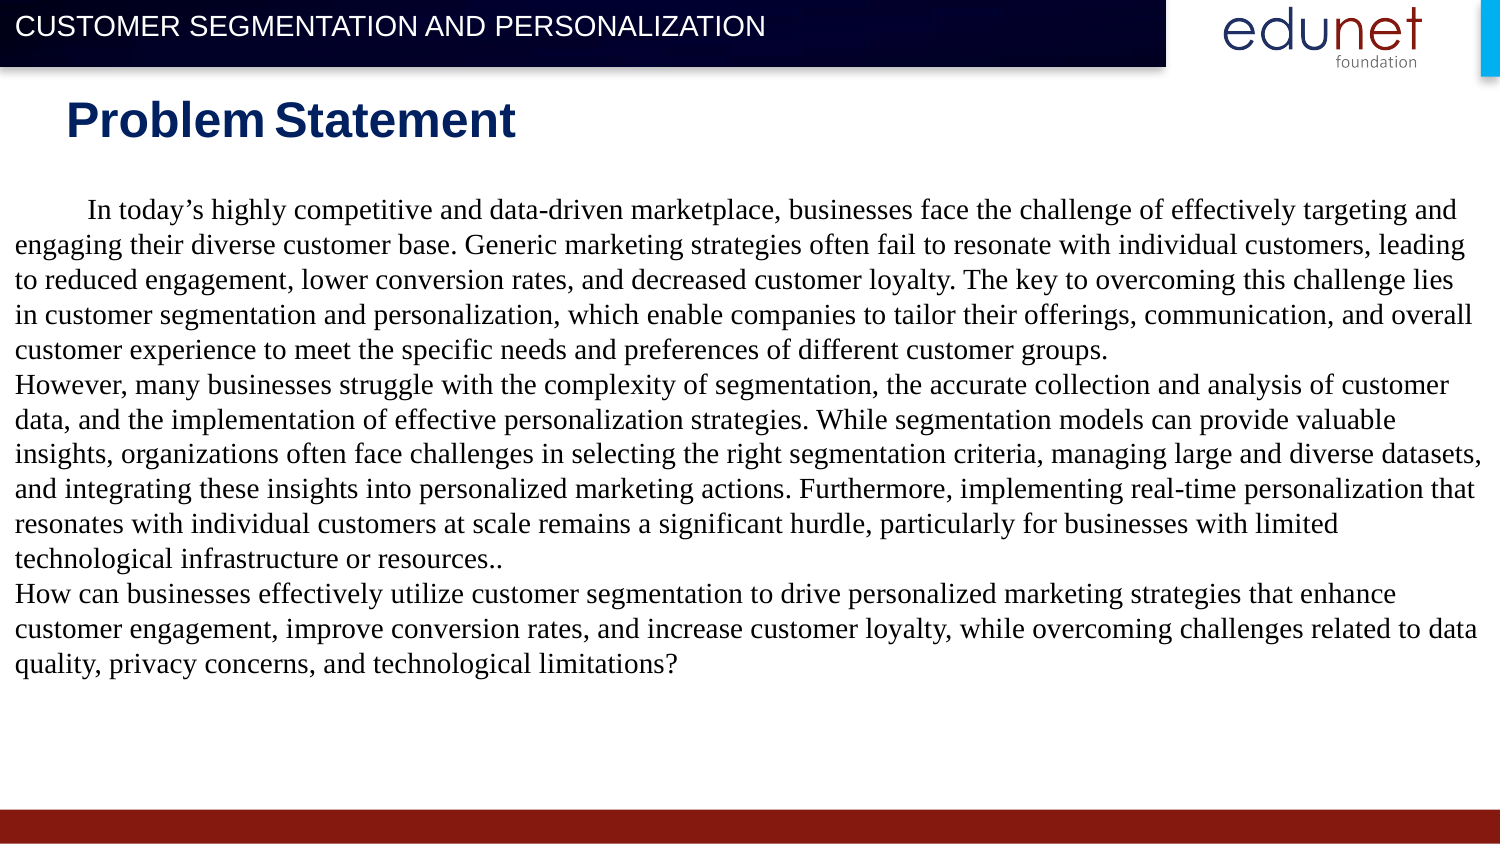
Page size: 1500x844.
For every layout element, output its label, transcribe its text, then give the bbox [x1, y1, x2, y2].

text_box In today’s highly competitive and data-driven marketplace, businesses face the challenge of effectively targeting and engaging their diverse customer base. Generic marketing strategies often fail to resonate with individual customers, leading to reduced engagement, lower conversion rates, and decreased customer loyalty. The key to overcoming this challenge lies in customer segmentation and personalization, which enable companies to tailor their offerings, communication, and overall customer experience to meet the specific needs and preferences of different customer groups. However, many businesses struggle with the complexity of segmentation, the accurate collection and analysis of customer data, and the implementation of effective personalization strategies. While segmentation models can provide valuable insights, organizations often face challenges in selecting the right segmentation criteria, managing large and diverse datasets, and integrating these insights into personalized marketing actions. Furthermore, implementing real-time personalization that resonates with individual customers at scale remains a significant hurdle, particularly for businesses with limited technological infrastructure or resources.. How can businesses effectively utilize customer segmentation to drive personalized marketing strategies that enhance customer engagement, improve conversion rates, and increase customer loyalty, while overcoming challenges related to data quality, privacy concerns, and technological limitations? [0, 182, 1500, 687]
picture [0, 0, 1167, 67]
title Problem Statement [51, 72, 1449, 167]
picture [1219, 4, 1424, 72]
